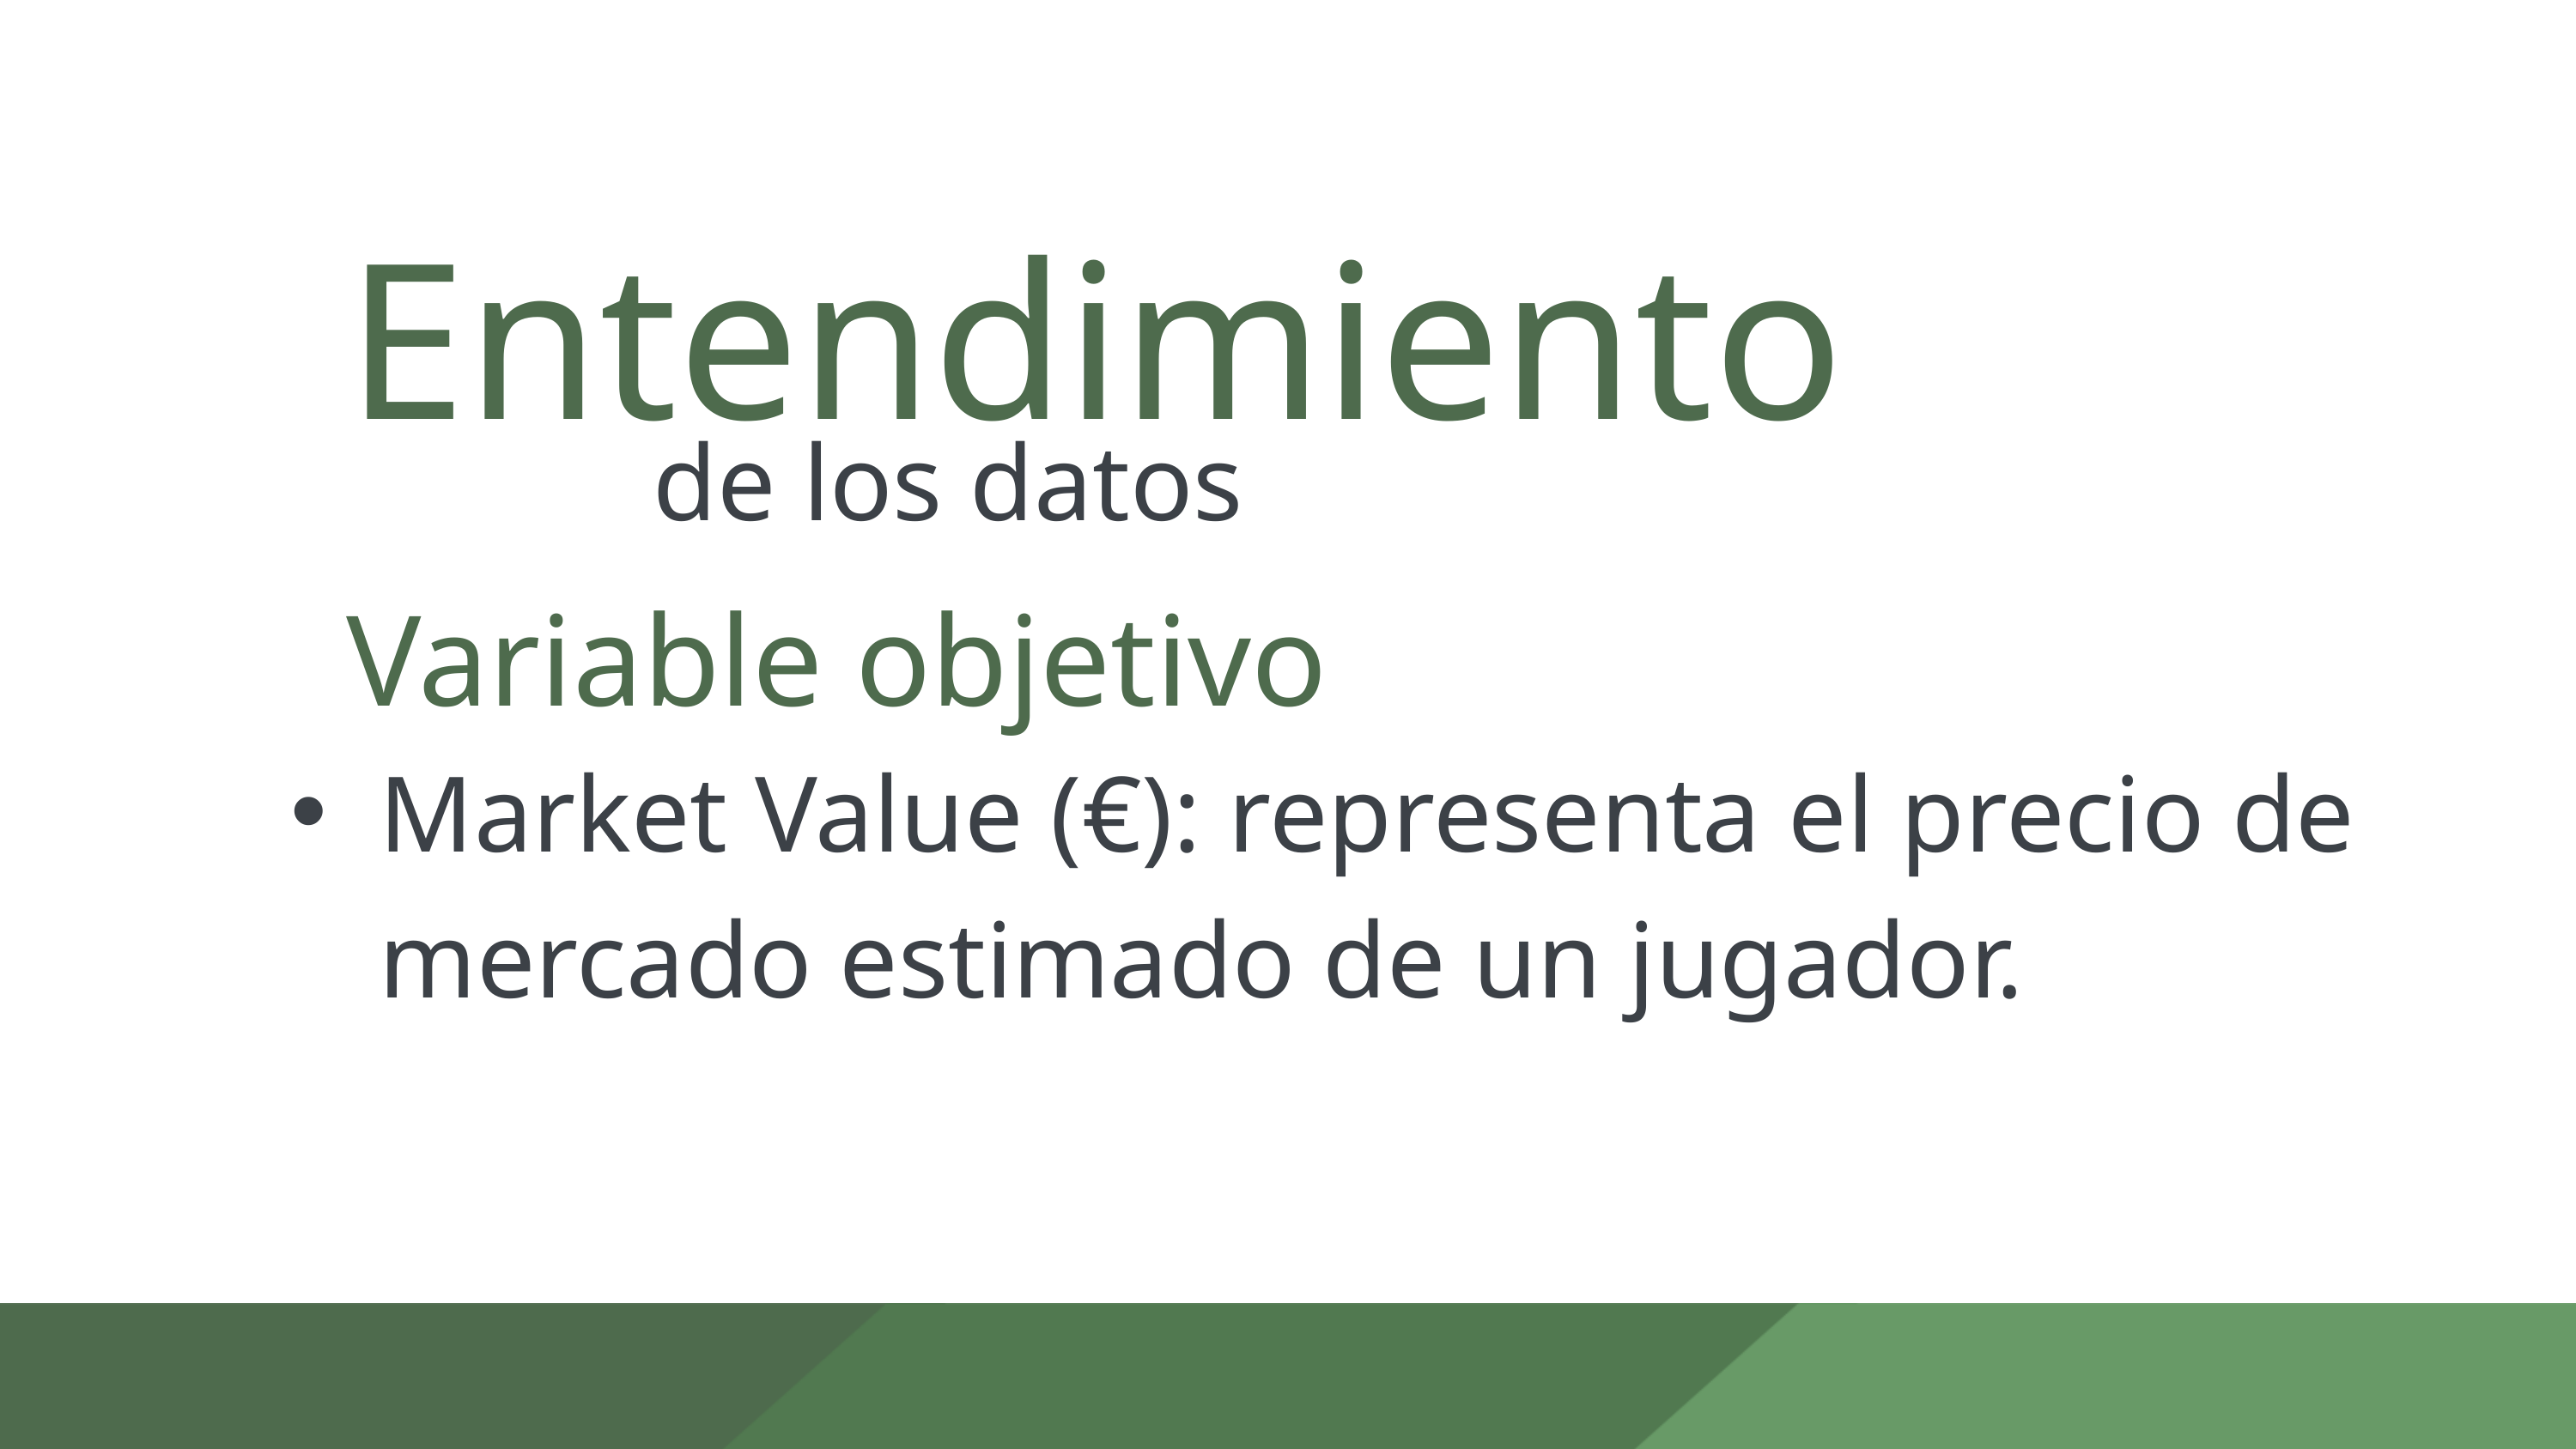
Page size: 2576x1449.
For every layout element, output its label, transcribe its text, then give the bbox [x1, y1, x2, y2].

text_box [0, 1303, 2576, 1449]
text_box Variable objetivo [346, 555, 2059, 726]
text_box Market Value (€): representa el precio de mercado estimado de un jugador. [202, 726, 2576, 1311]
text_box de los datos [653, 395, 2143, 542]
text_box Entendimiento [346, 160, 2059, 463]
